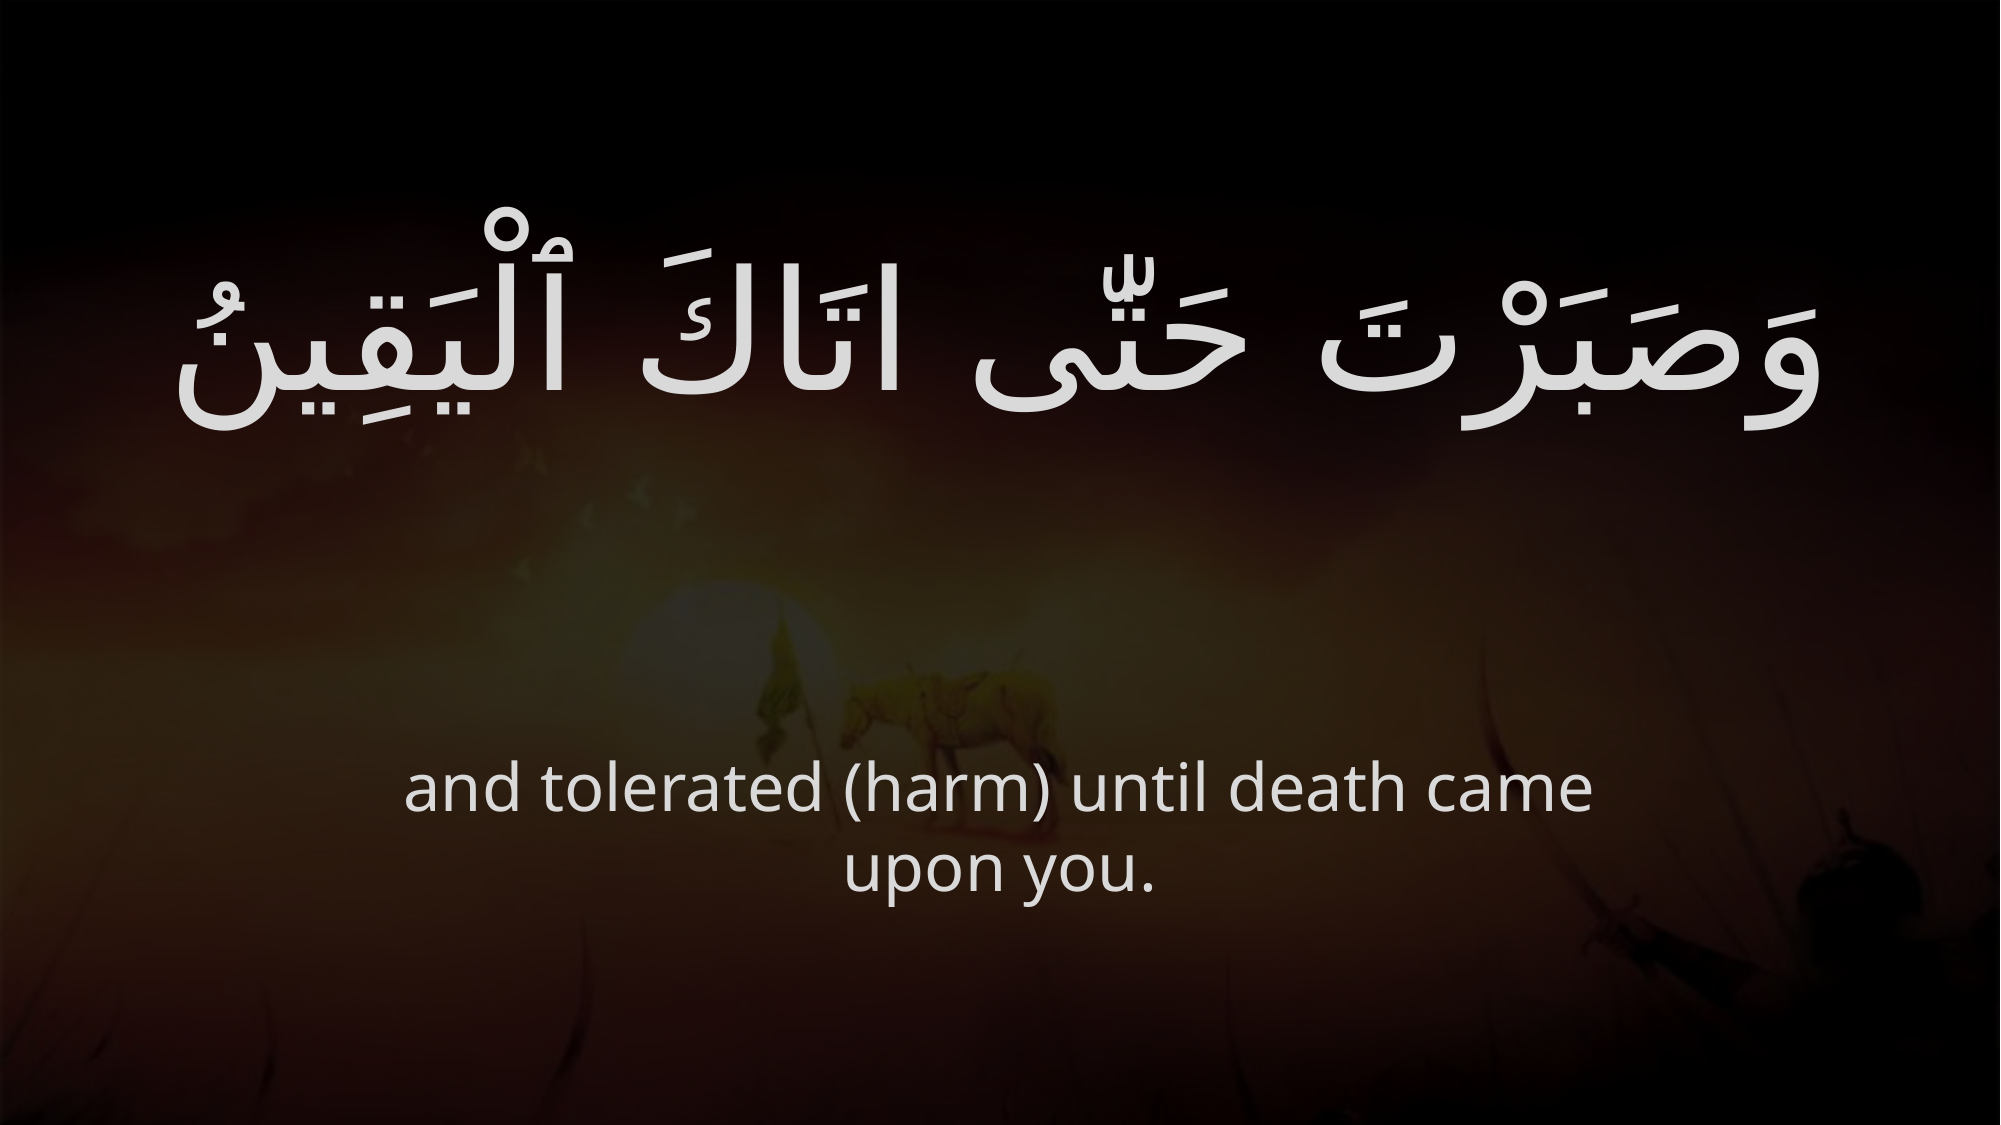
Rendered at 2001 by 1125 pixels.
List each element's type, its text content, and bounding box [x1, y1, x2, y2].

title وَصَبَرْتَ حَتّٰى اتَاكَ ٱلْيَقِينُ [0, 156, 2000, 432]
list and tolerated (harm) until death came upon you. [356, 737, 1644, 1125]
